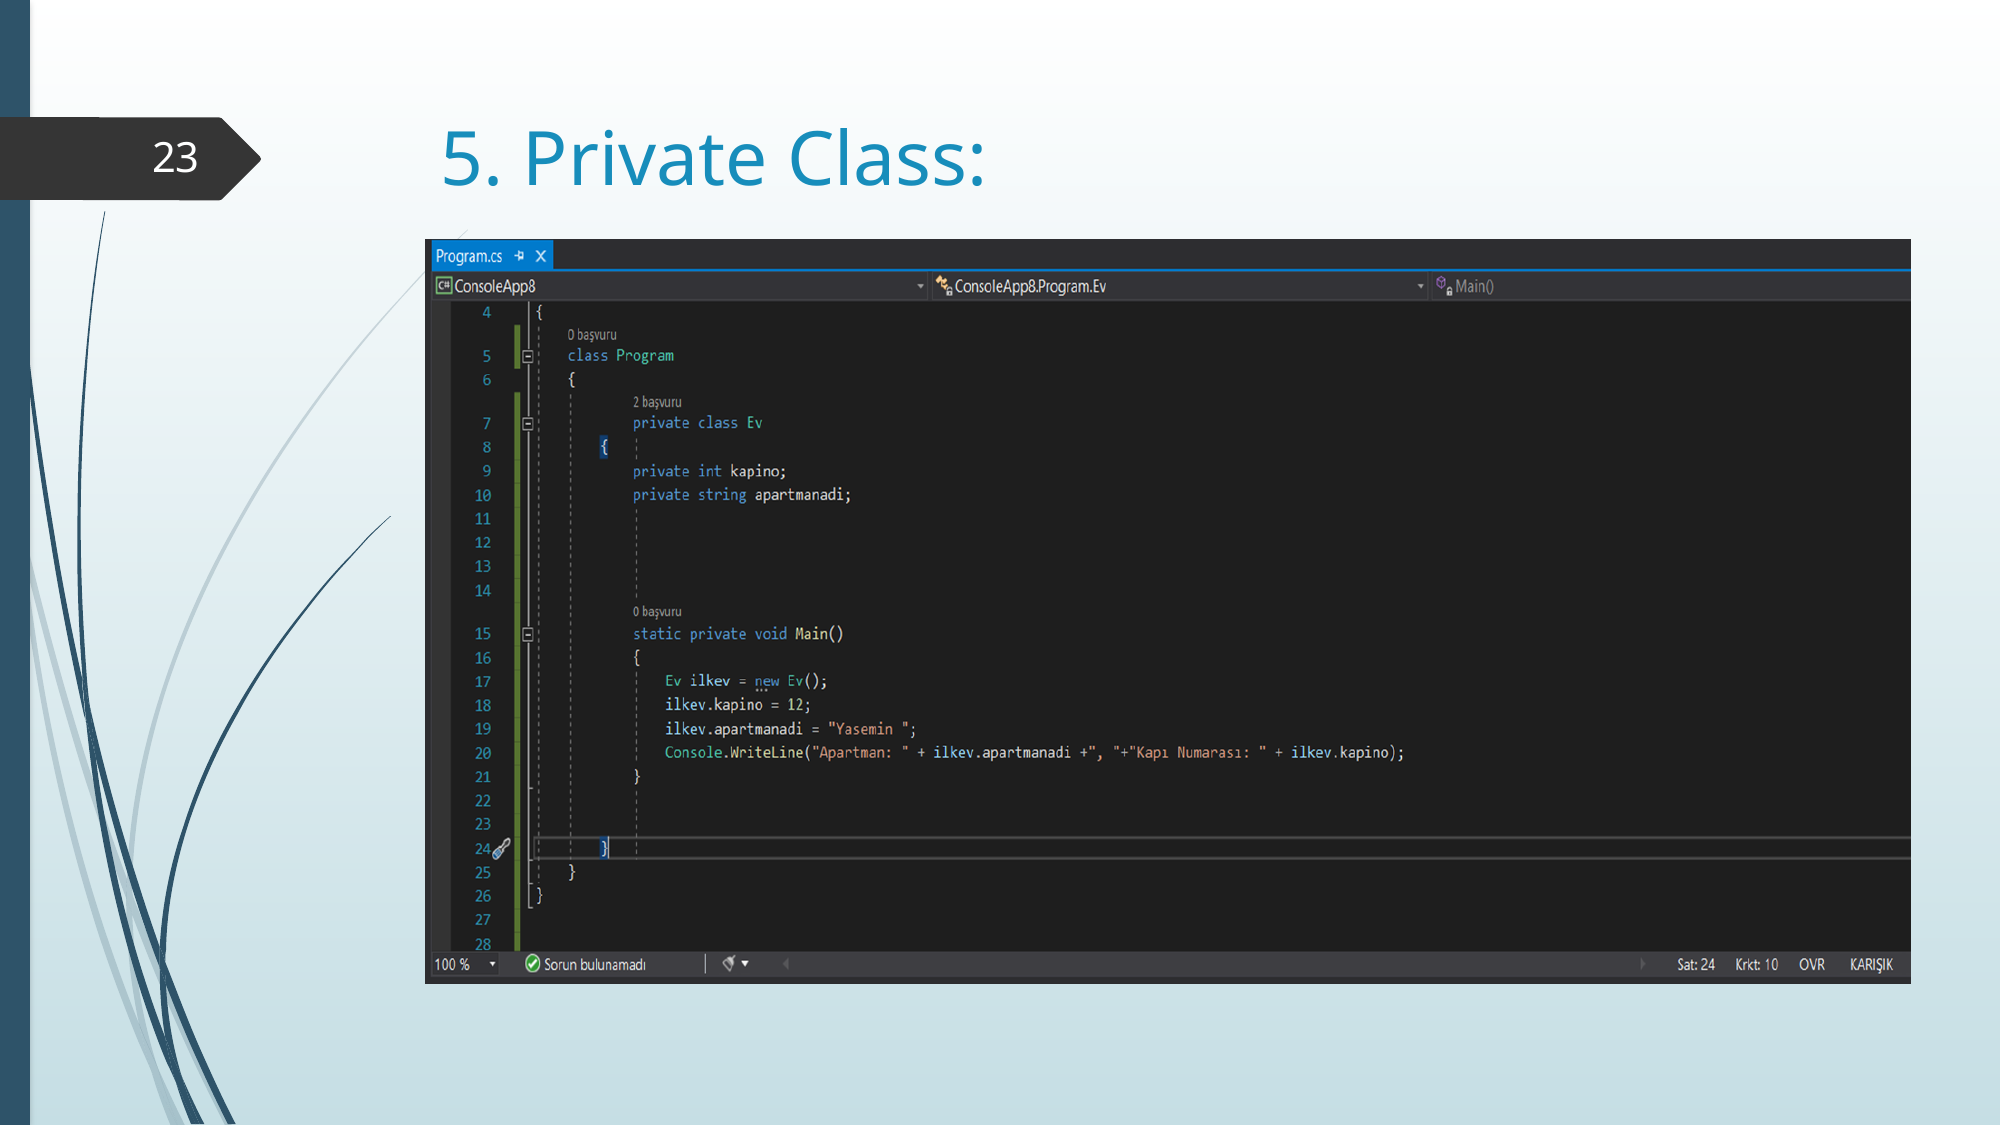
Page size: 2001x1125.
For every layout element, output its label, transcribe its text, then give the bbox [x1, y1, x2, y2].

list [425, 238, 1912, 985]
title 5. Private Class: [425, 102, 1888, 238]
slide_number 23 [87, 129, 216, 190]
